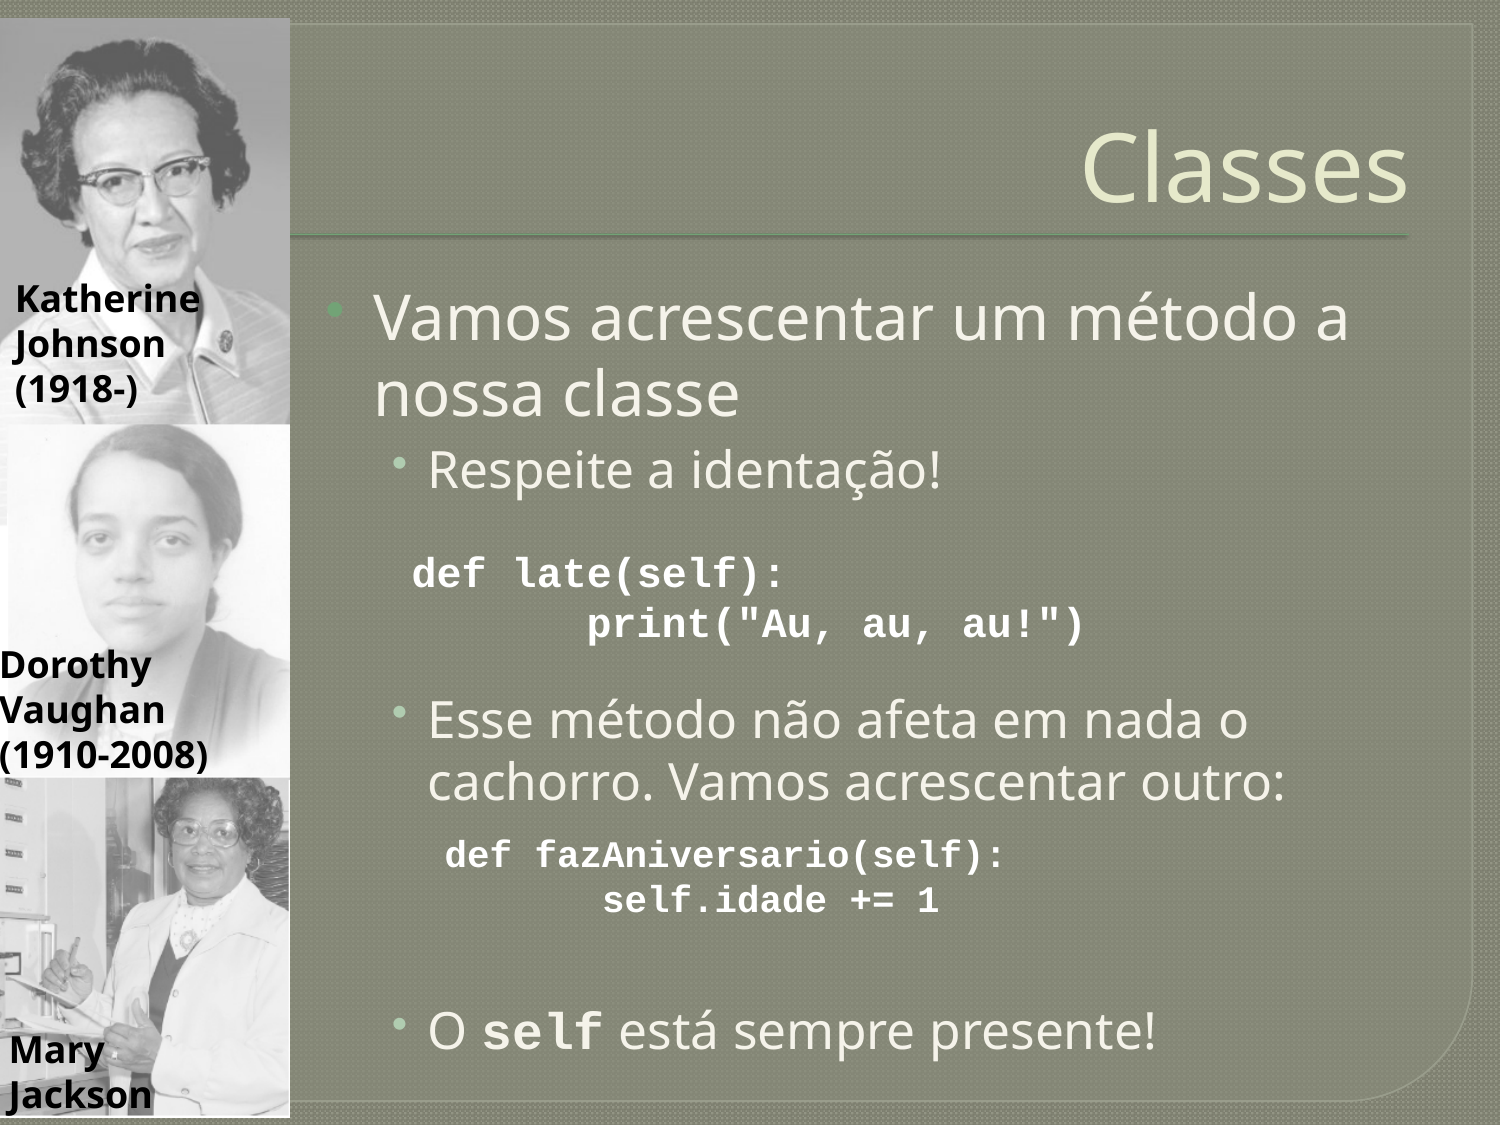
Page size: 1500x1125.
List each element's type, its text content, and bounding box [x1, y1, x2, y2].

list Vamos acrescentar um método a nossa classe Respeite a identação! Esse método não afeta em nada o cachorro. Vamos acrescentar outro: O self está sempre presente! [312, 270, 1425, 1071]
title Classes [336, 41, 1425, 230]
text_box def fazAniversario(self): self.idade += 1 [407, 822, 1158, 927]
text_box def late(self): print("Au, au, au!") [371, 538, 1122, 654]
